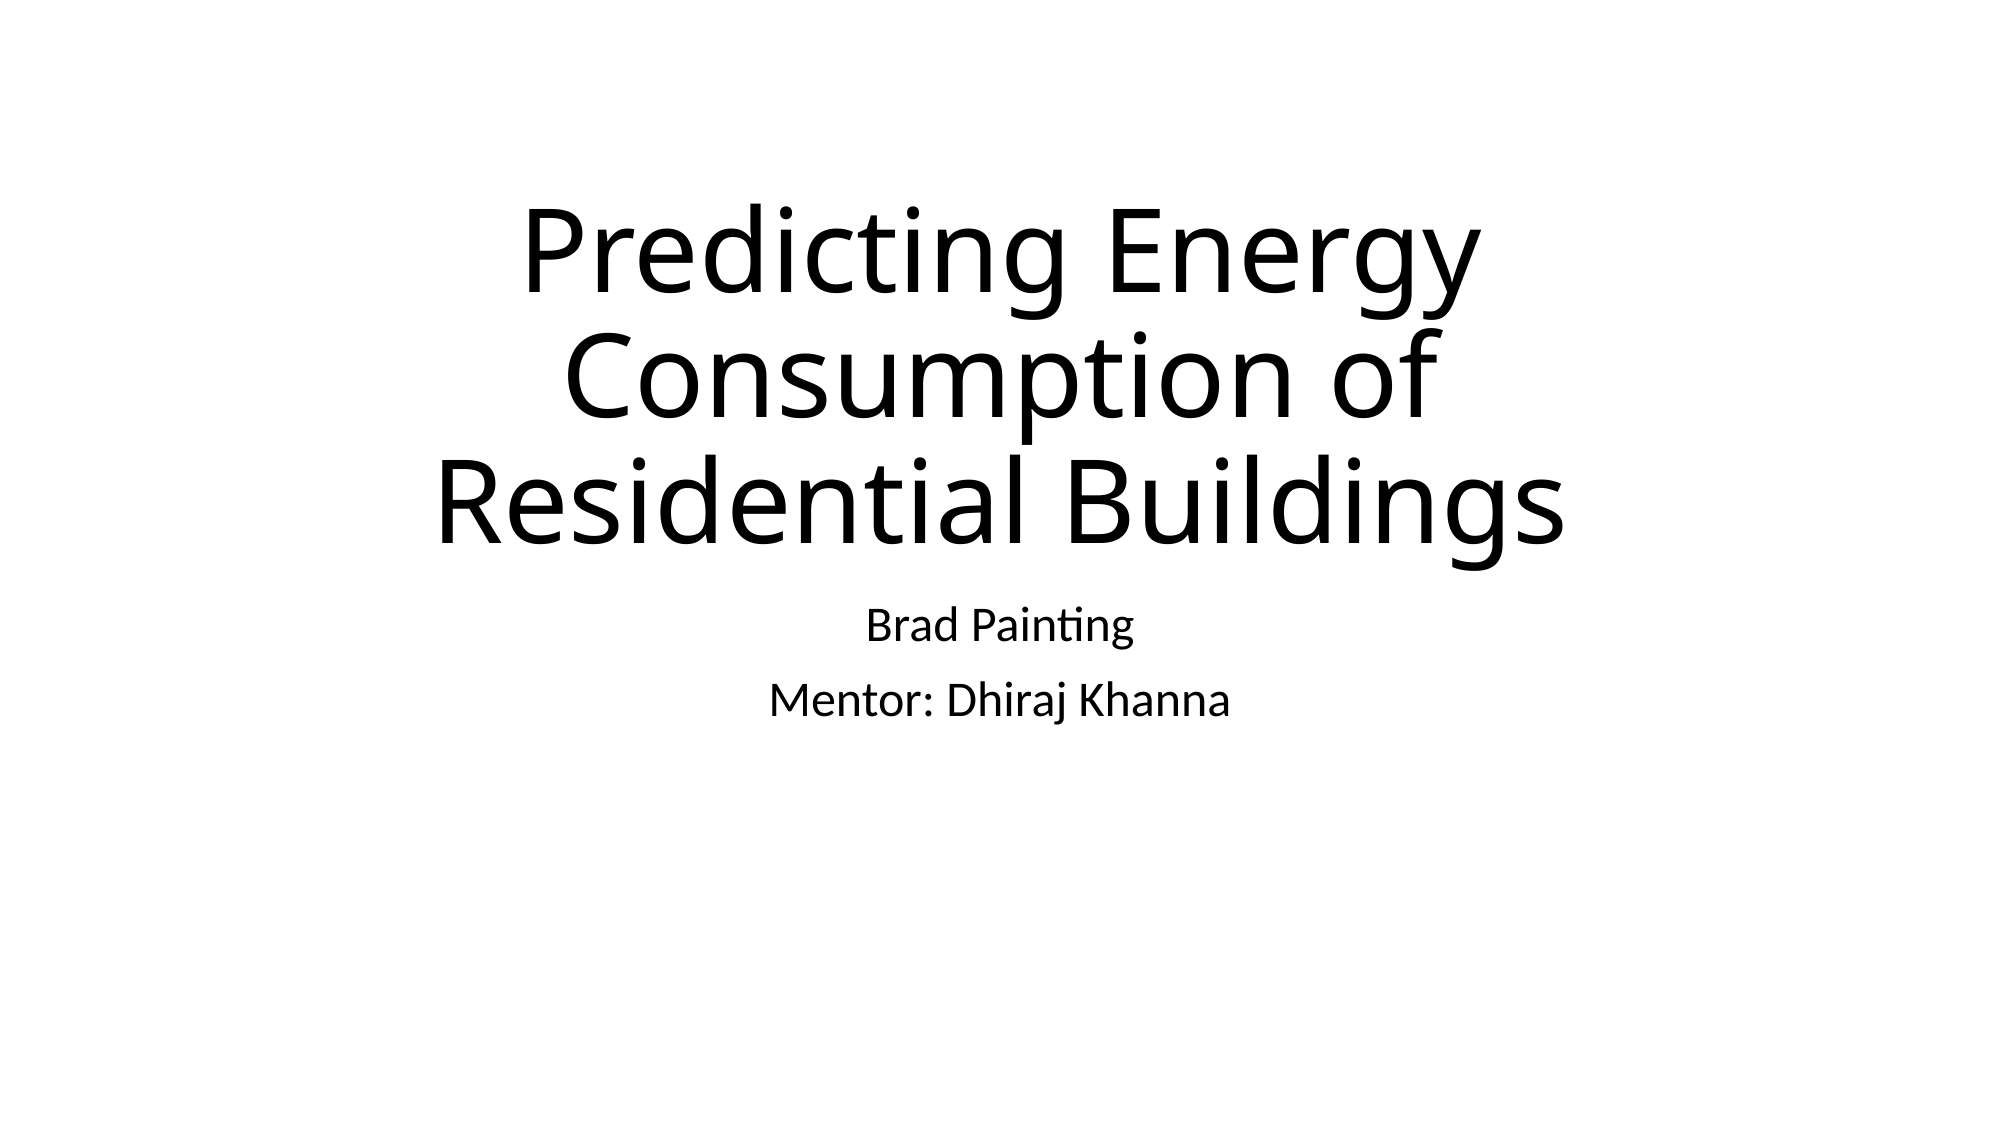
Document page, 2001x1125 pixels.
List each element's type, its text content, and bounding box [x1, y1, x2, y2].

subtitle Brad Painting Mentor: Dhiraj Khanna [249, 590, 1750, 863]
title Predicting Energy Consumption of Residential Buildings [249, 184, 1750, 576]
